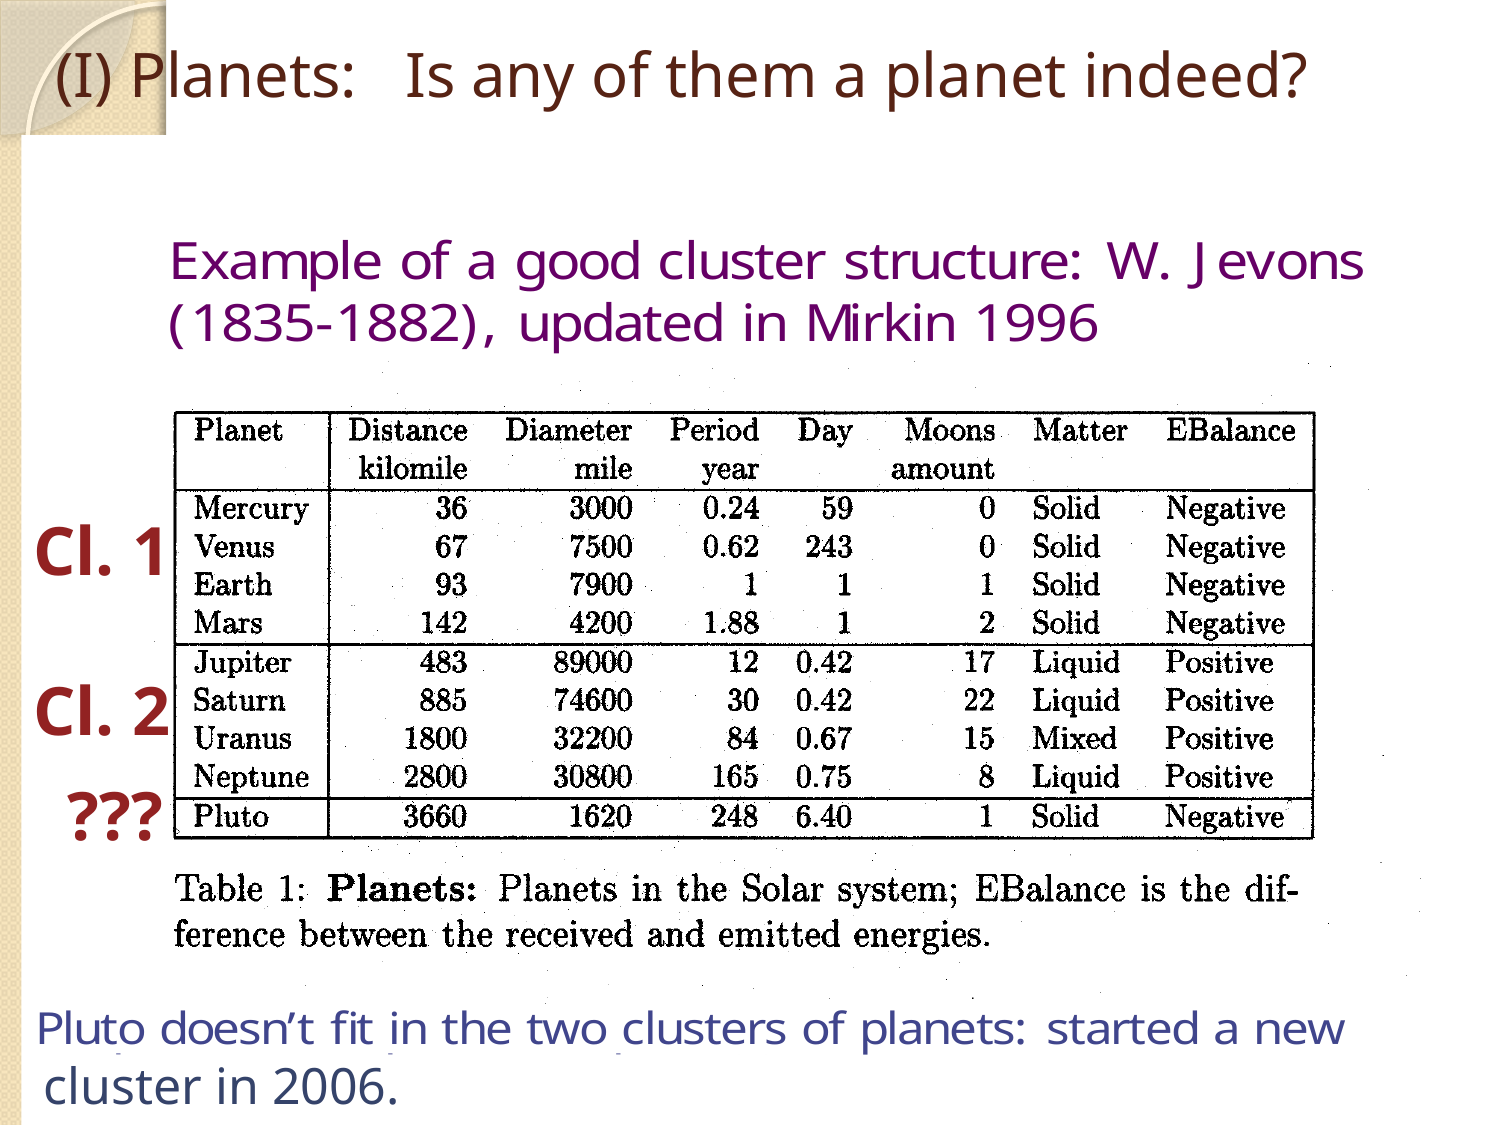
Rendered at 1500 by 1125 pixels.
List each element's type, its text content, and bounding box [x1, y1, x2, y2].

title (I) Planets: Is any of them a planet indeed? [40, 4, 1447, 131]
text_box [21, 134, 1491, 1125]
